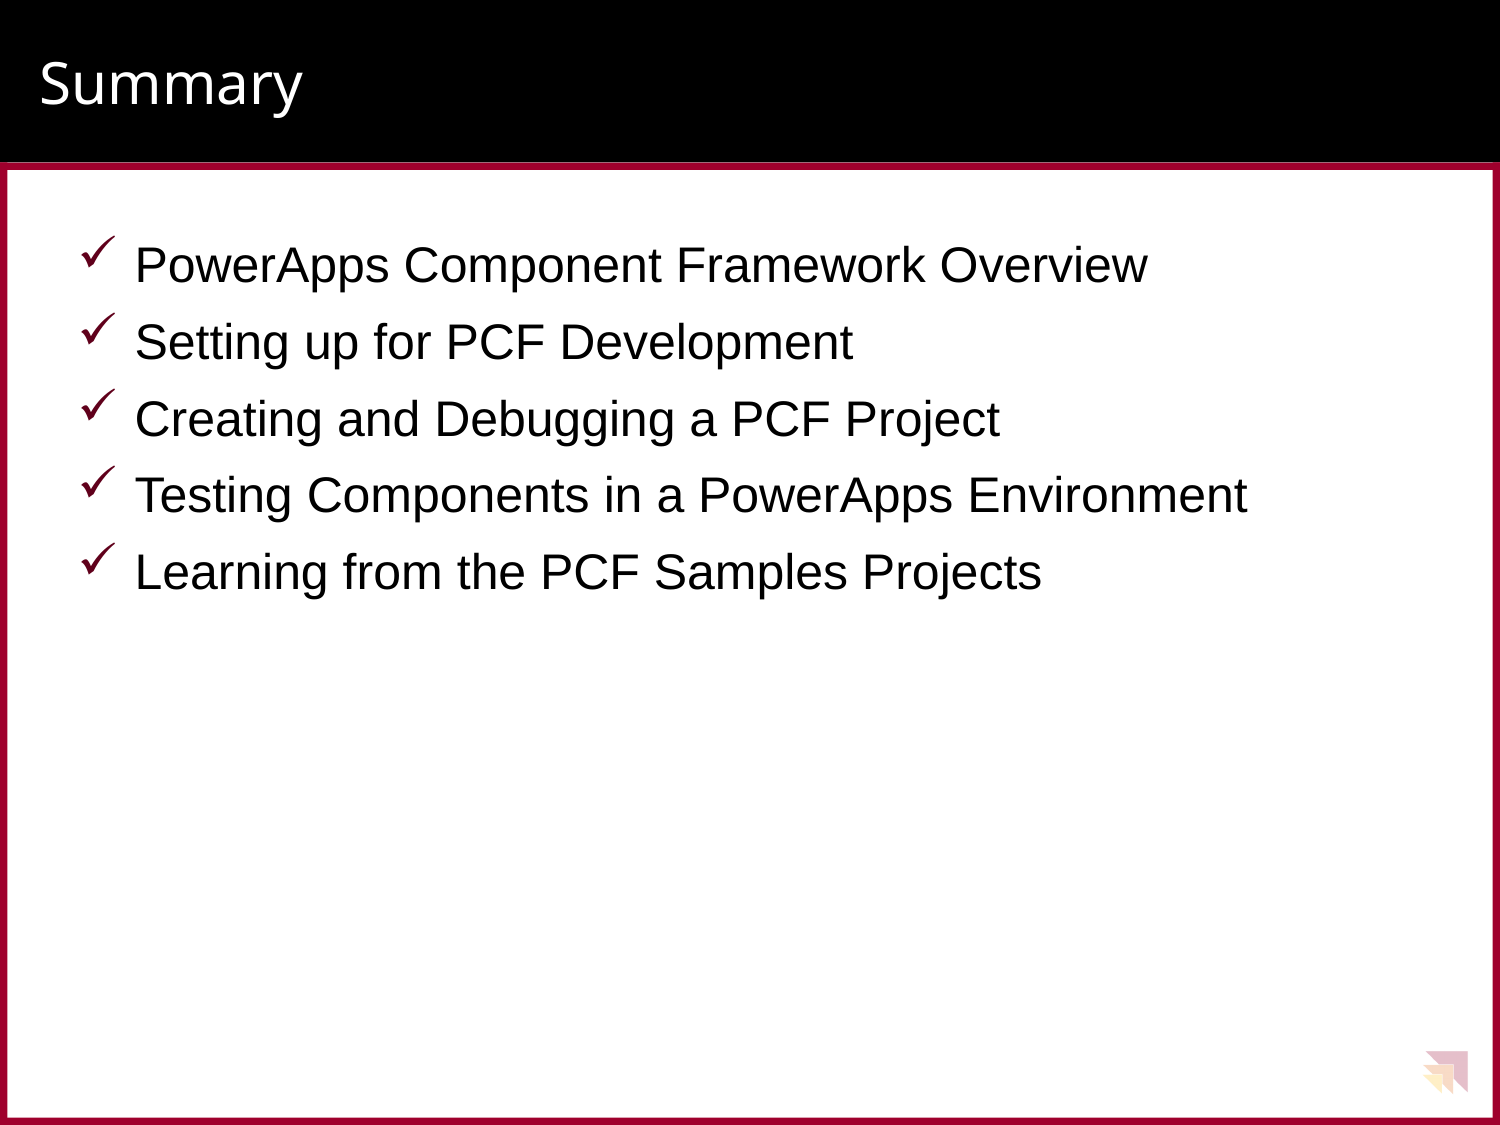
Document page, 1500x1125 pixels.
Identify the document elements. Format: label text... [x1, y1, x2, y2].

title Summary [24, 12, 1438, 150]
list PowerApps Component Framework Overview Setting up for PCF Development Creating and Debugging a PCF Project Testing Components in a PowerApps Environment Learning from the PCF Samples Projects [62, 224, 1438, 1075]
